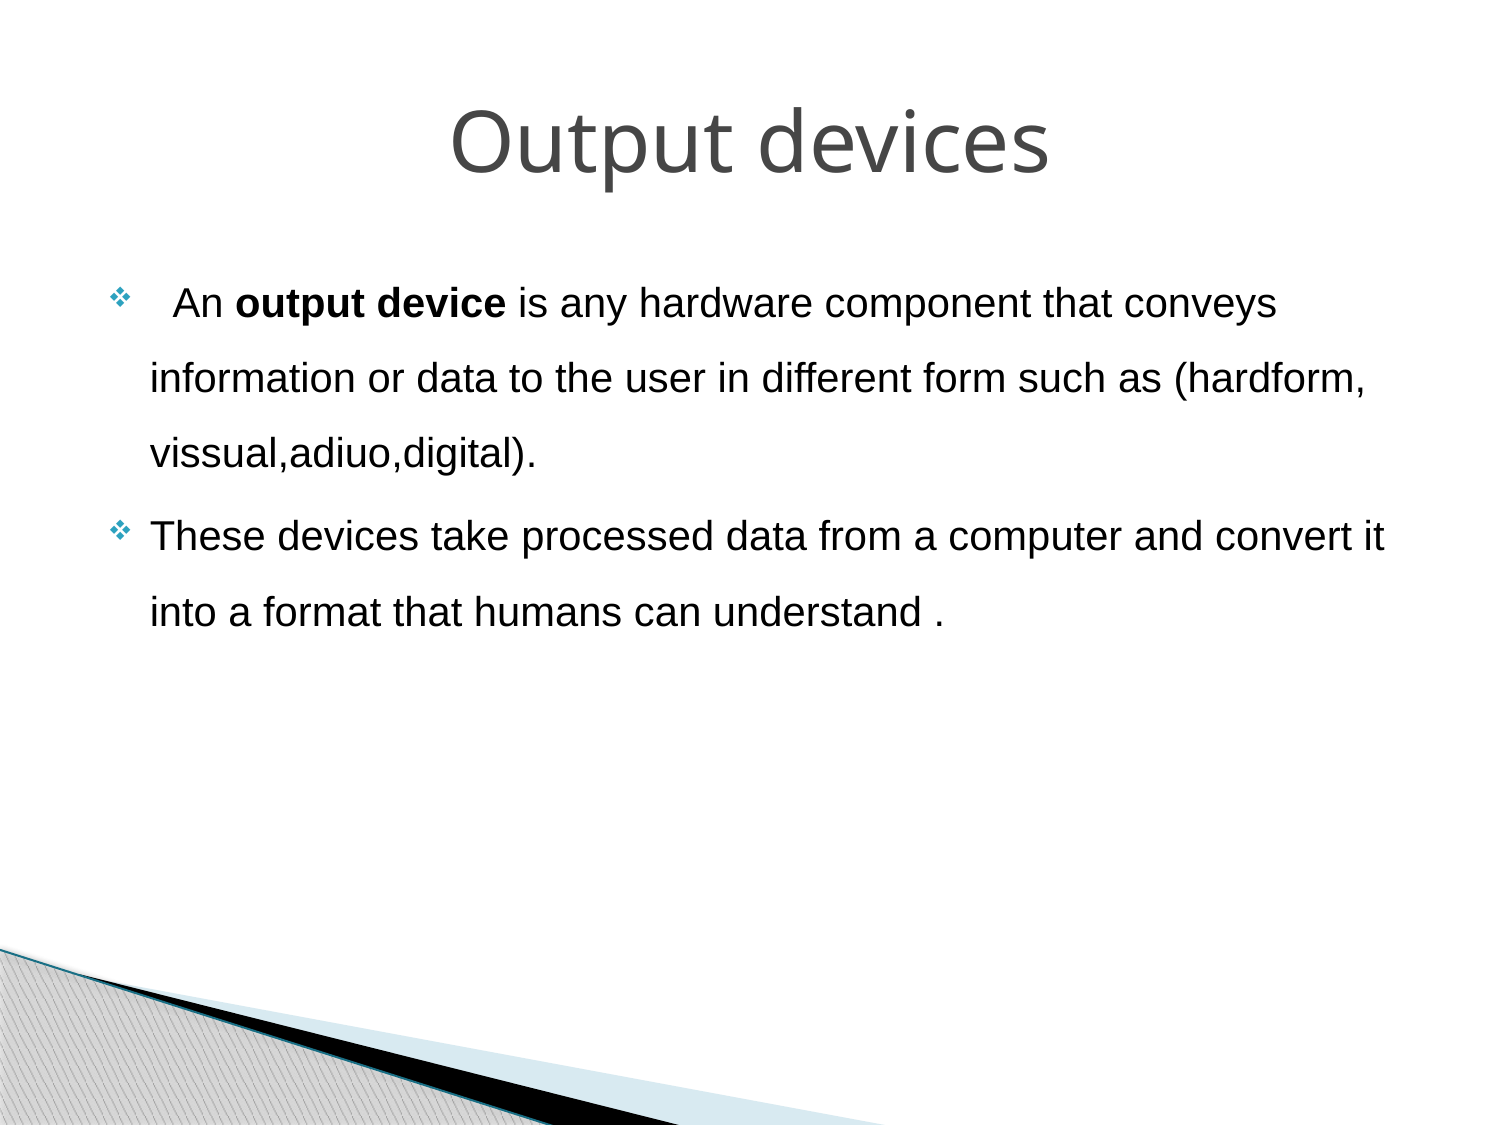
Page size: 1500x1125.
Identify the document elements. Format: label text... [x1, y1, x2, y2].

list An output device is any hardware component that conveys information or data to the user in different form such as (hardform, vissual,adiuo,digital). These devices take processed data from a computer and convert it into a format that humans can understand . [75, 243, 1425, 986]
title Output devices [75, 45, 1425, 233]
